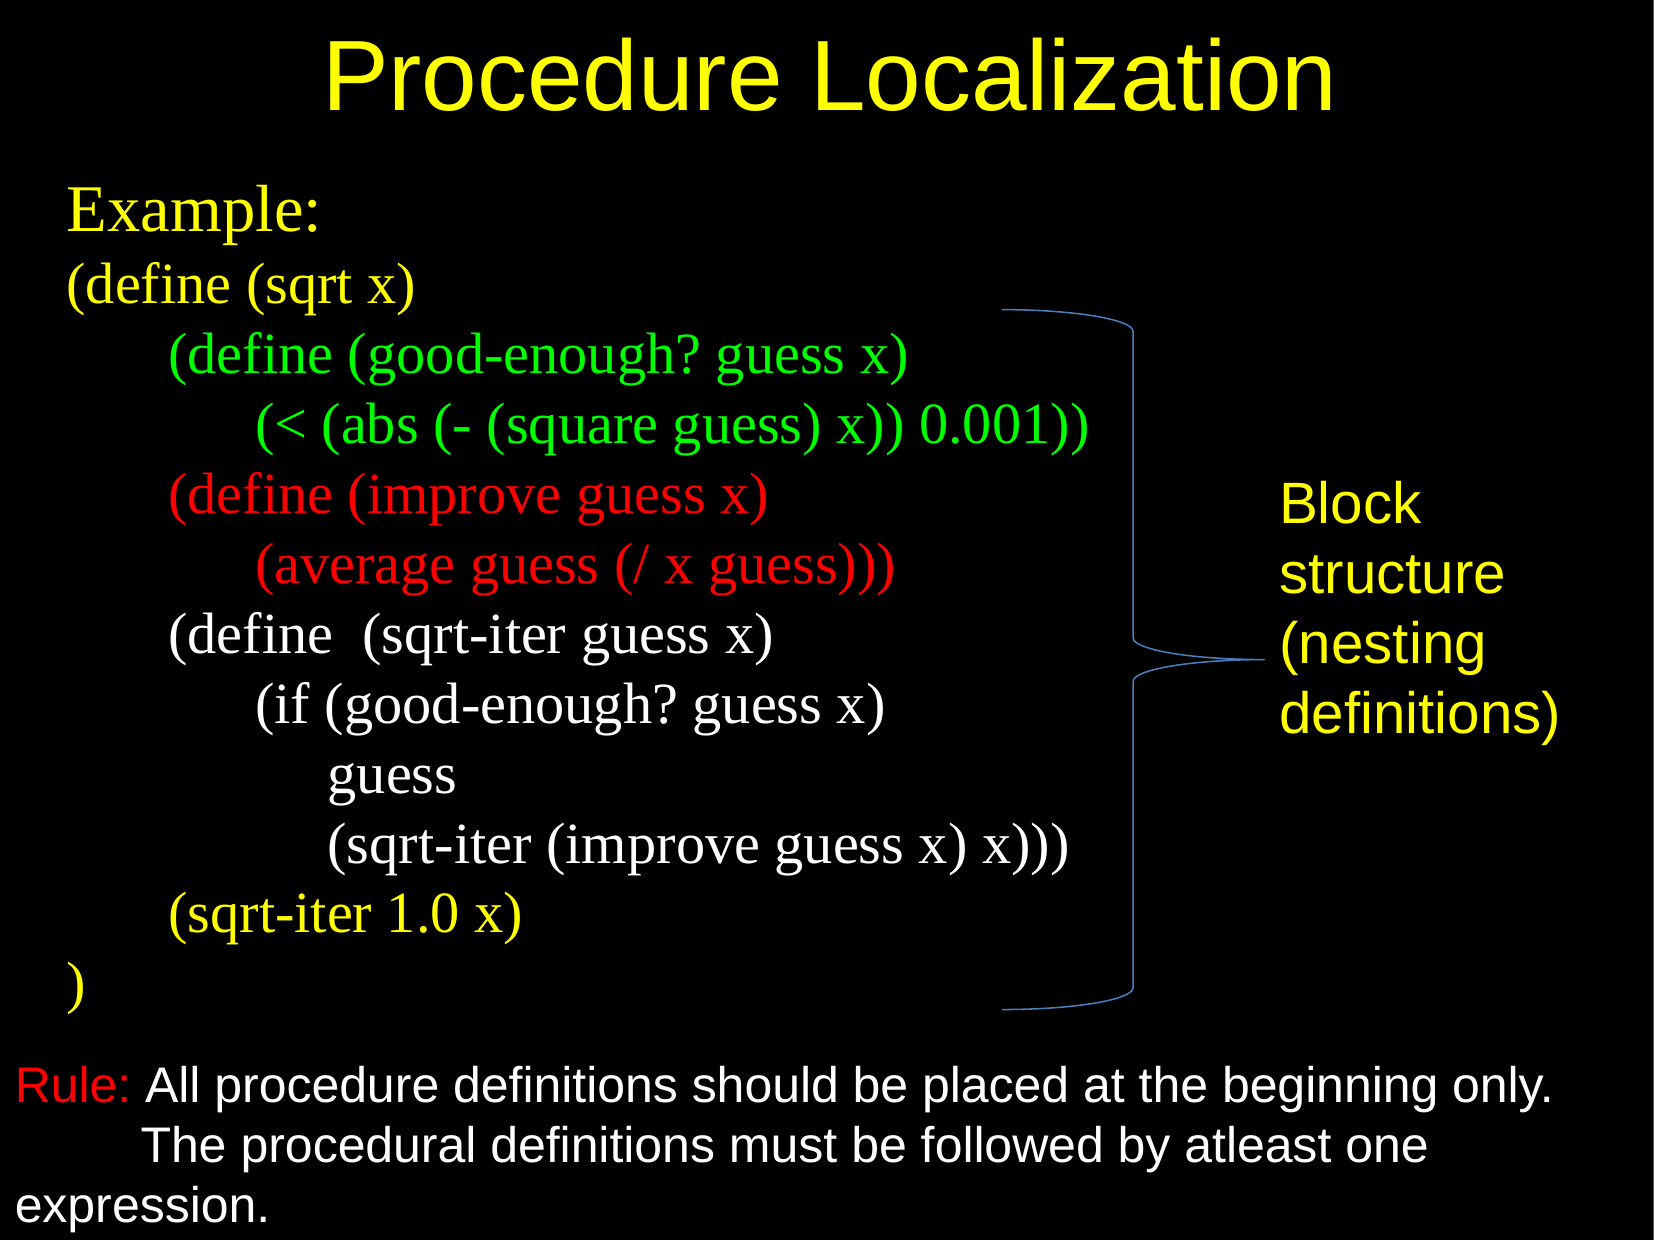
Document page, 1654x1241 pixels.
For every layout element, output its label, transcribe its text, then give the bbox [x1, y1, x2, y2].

text_box [1001, 308, 1264, 1011]
text_box Block structure (nesting definitions) [1264, 457, 1615, 753]
text_box Procedure Localization [0, 0, 1627, 144]
text_box Example: (define (sqrt x) (define (good-enough? guess x) (< (abs (- (square guess) x)) 0.001)) (define (improve guess x) (average guess (/ x guess))) (define (sqrt-iter guess x) (if (good-enough? guess x) guess (sqrt-iter (improve guess x) x))) (sqrt-iter 1.0 x) ) [51, 157, 1640, 1208]
text_box Rule: All procedure definitions should be placed at the beginning only. The procedural definitions must be followed by atleast one expression. [0, 1044, 1627, 1240]
